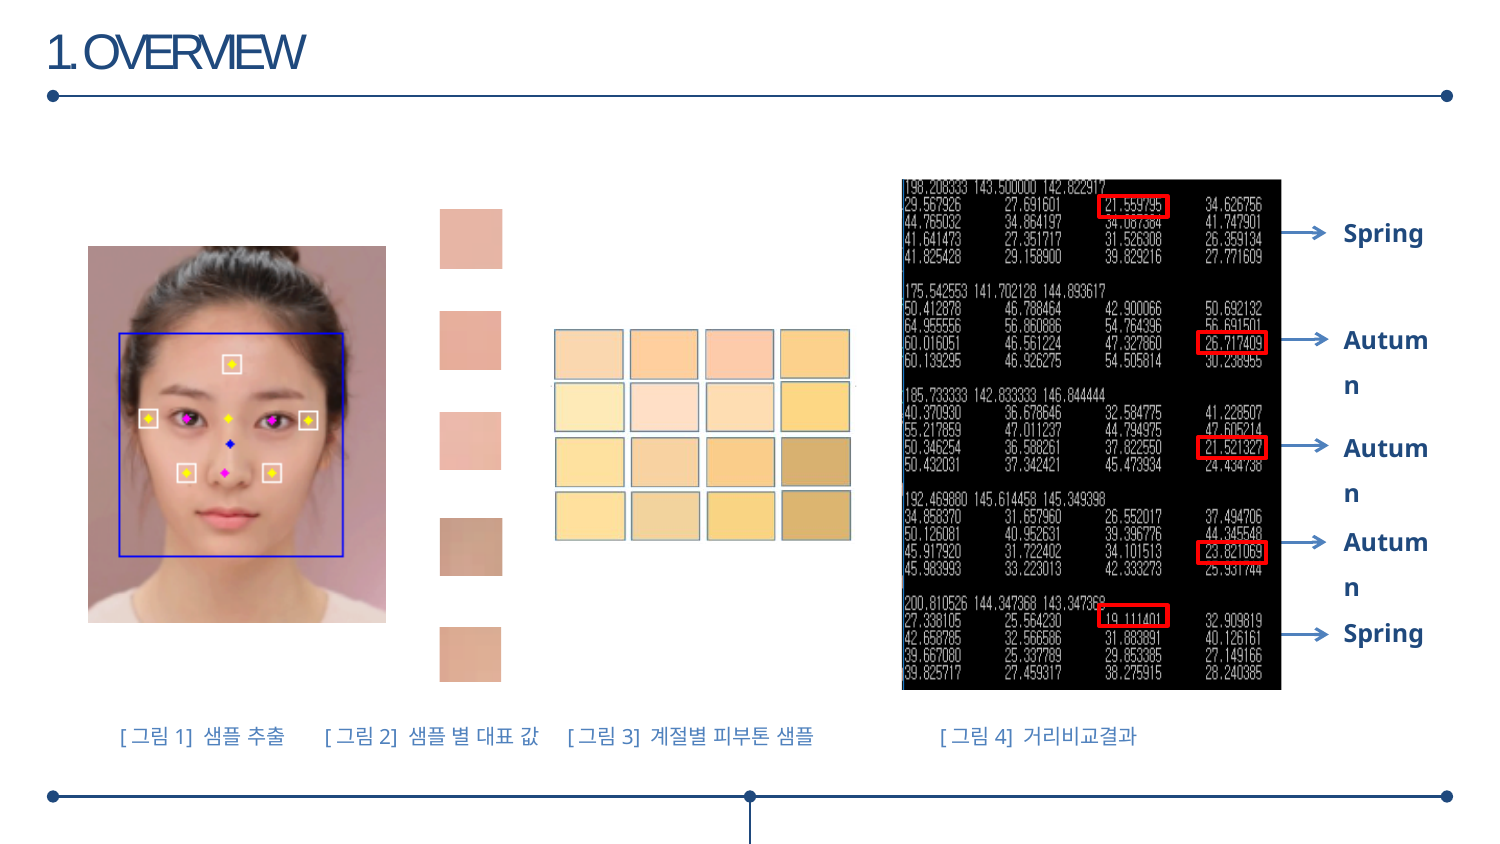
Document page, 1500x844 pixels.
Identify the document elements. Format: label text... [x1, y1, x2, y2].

text_box 1. OVERVIEW [30, 12, 322, 88]
text_box Spring [1328, 595, 1459, 656]
text_box Autumn [1328, 302, 1459, 407]
picture [439, 412, 502, 470]
text_box Autumn [1328, 410, 1459, 515]
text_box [549, 324, 857, 544]
text_box [그림1] 샘플 추출 [그림2] 샘플 별 대표 값 [그림3] 계절별 피부톤 샘플 [그림4] 거리비교결과 [105, 704, 1452, 757]
picture [439, 311, 502, 370]
picture [439, 627, 502, 682]
picture [439, 518, 503, 576]
text_box Autumn [1328, 515, 1459, 595]
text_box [901, 179, 1282, 690]
text_box Spring [1328, 195, 1459, 256]
picture [88, 246, 386, 624]
picture [439, 208, 503, 269]
